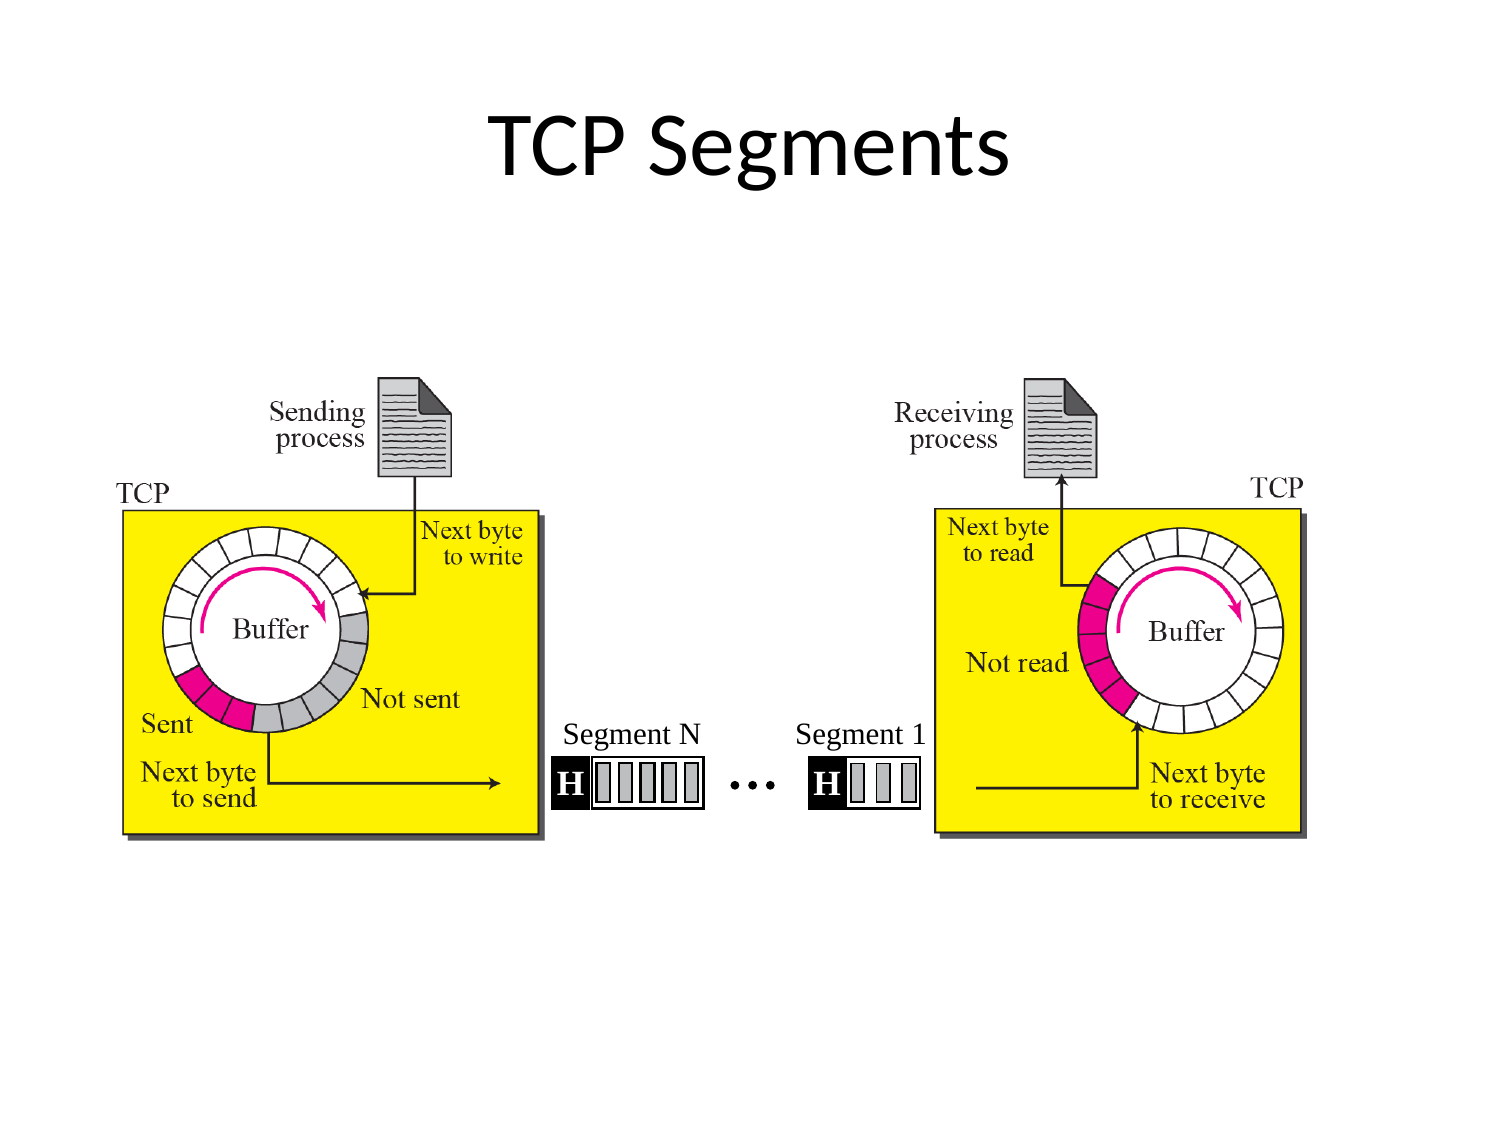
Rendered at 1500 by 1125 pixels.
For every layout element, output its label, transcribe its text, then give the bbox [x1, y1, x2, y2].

picture [550, 378, 1307, 839]
title TCP Segments [74, 44, 1426, 233]
picture [115, 377, 545, 841]
